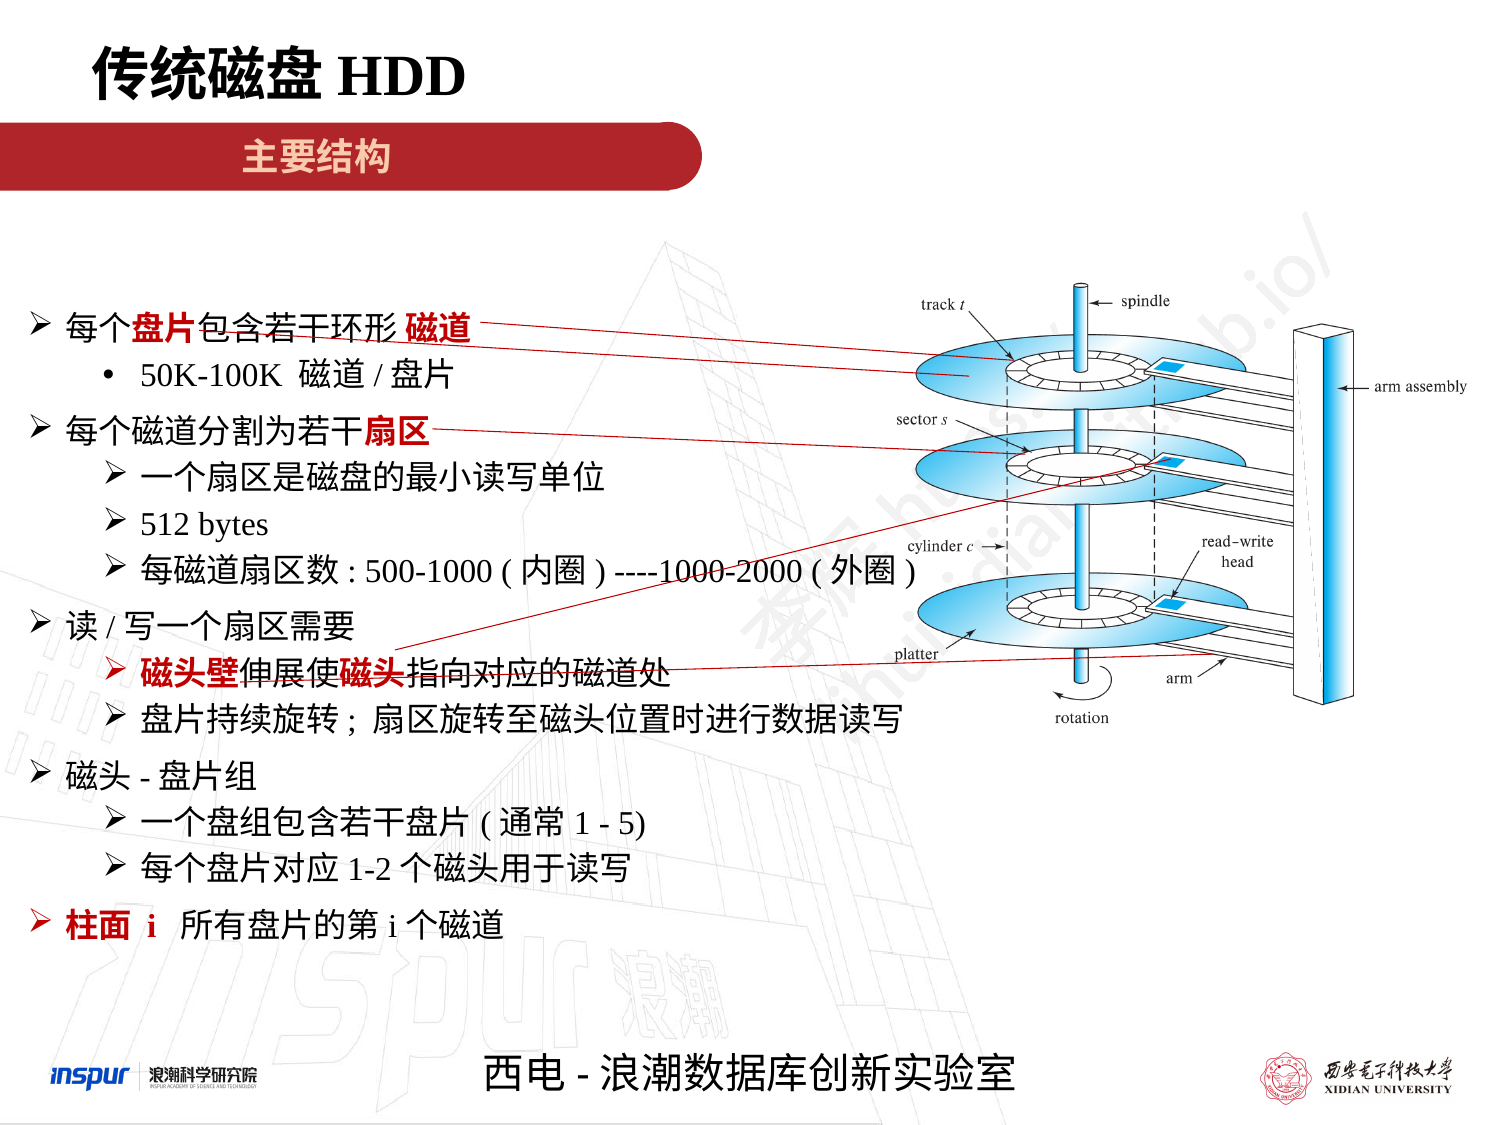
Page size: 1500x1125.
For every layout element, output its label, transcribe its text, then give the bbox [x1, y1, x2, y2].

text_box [480, 322, 1014, 361]
text_box 传统磁盘HDD [76, 28, 1171, 126]
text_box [240, 654, 1213, 683]
text_box [0, 122, 670, 191]
text_box [666, 121, 702, 190]
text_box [432, 428, 1026, 455]
text_box 主要结构 [0, 125, 652, 186]
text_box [394, 458, 1171, 650]
text_box 每个盘片包含若干环形 磁道 50K-100K 磁道/盘片 每个磁道分割为若干扇区 一个扇区是磁盘的最小读写单位 512 bytes 每磁道扇区数: 500-1000 (内圈) ----1000-2000 (外圈) 读/写一个扇区需要 磁头壁伸展使磁头指向对应的磁道处 盘片持续旋转; 扇区旋转至磁头位置时进行数据读写 磁头-盘片组 一个盘组包含若干盘片(通常1 - 5) 每个盘片对应1-2个磁头用于读写 柱面 i 所有盘片的第i个磁道 [12, 233, 1280, 1076]
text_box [199, 330, 970, 377]
picture [0, 0, 1500, 1125]
